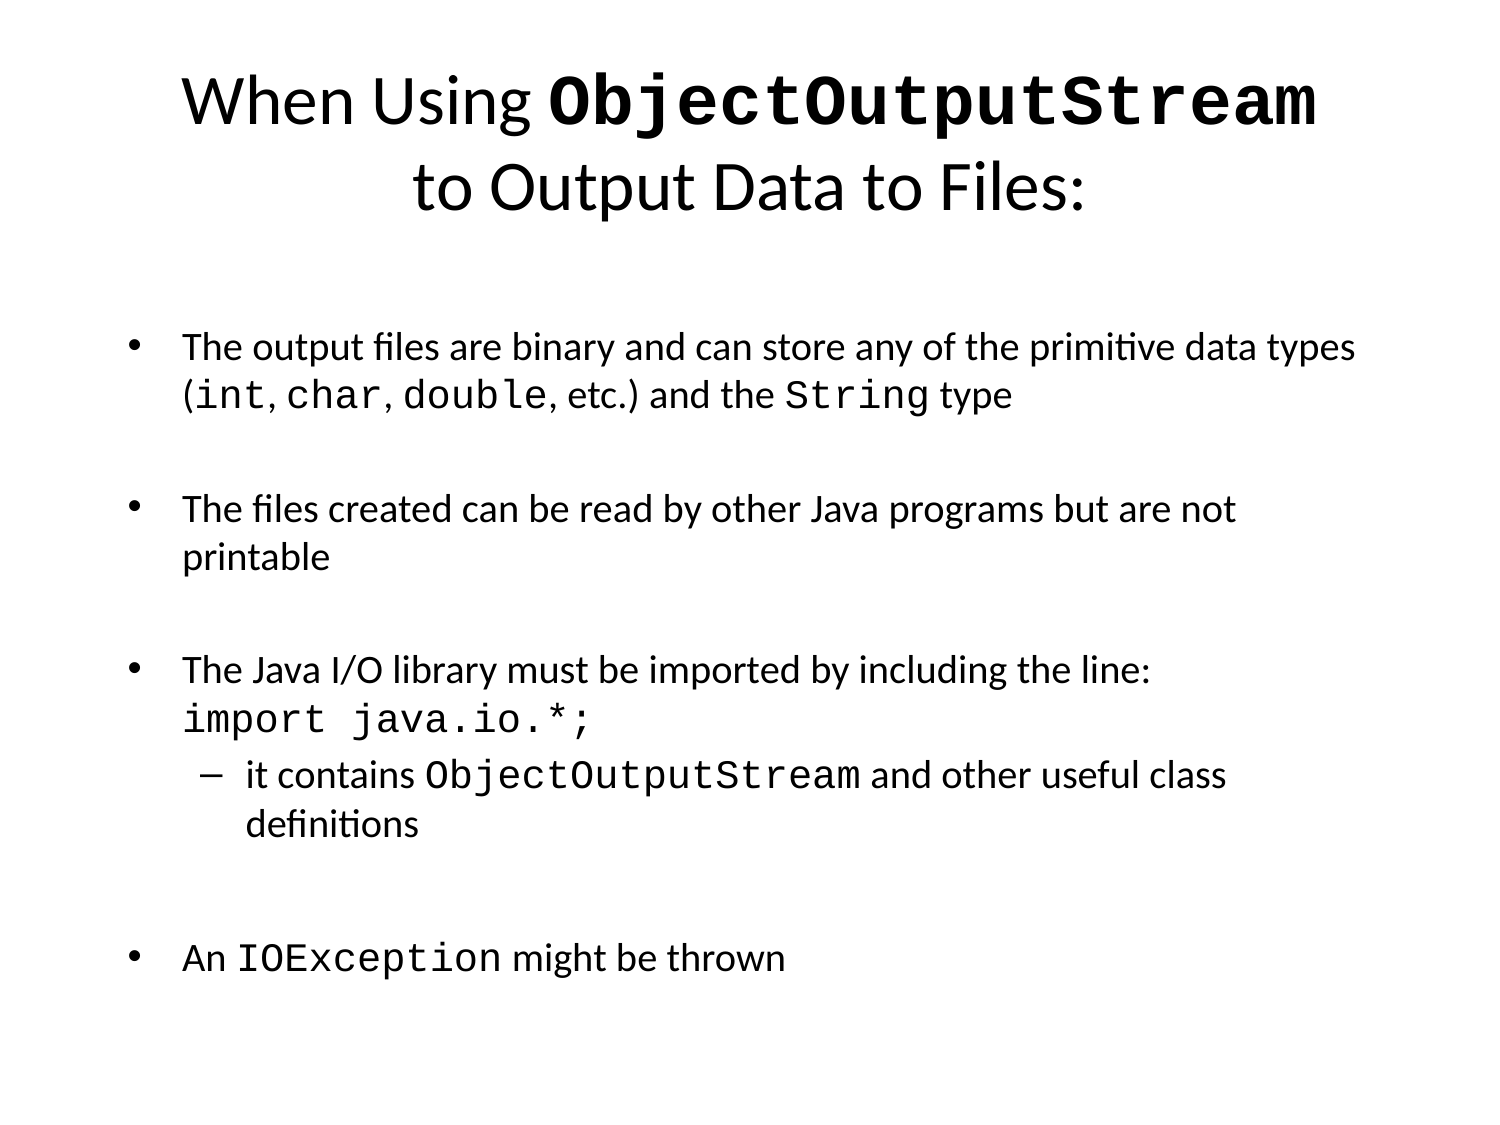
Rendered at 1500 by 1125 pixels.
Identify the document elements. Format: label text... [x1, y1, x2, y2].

list The output files are binary and can store any of the primitive data types (int, char, double, etc.) and the String type The files created can be read by other Java programs but are not printable The Java I/O library must be imported by including the line: import java.io.*; it contains ObjectOutputStream and other useful class definitions An IOException might be thrown [112, 312, 1388, 988]
title When Using ObjectOutputStream to Output Data to Files: [75, 45, 1425, 233]
